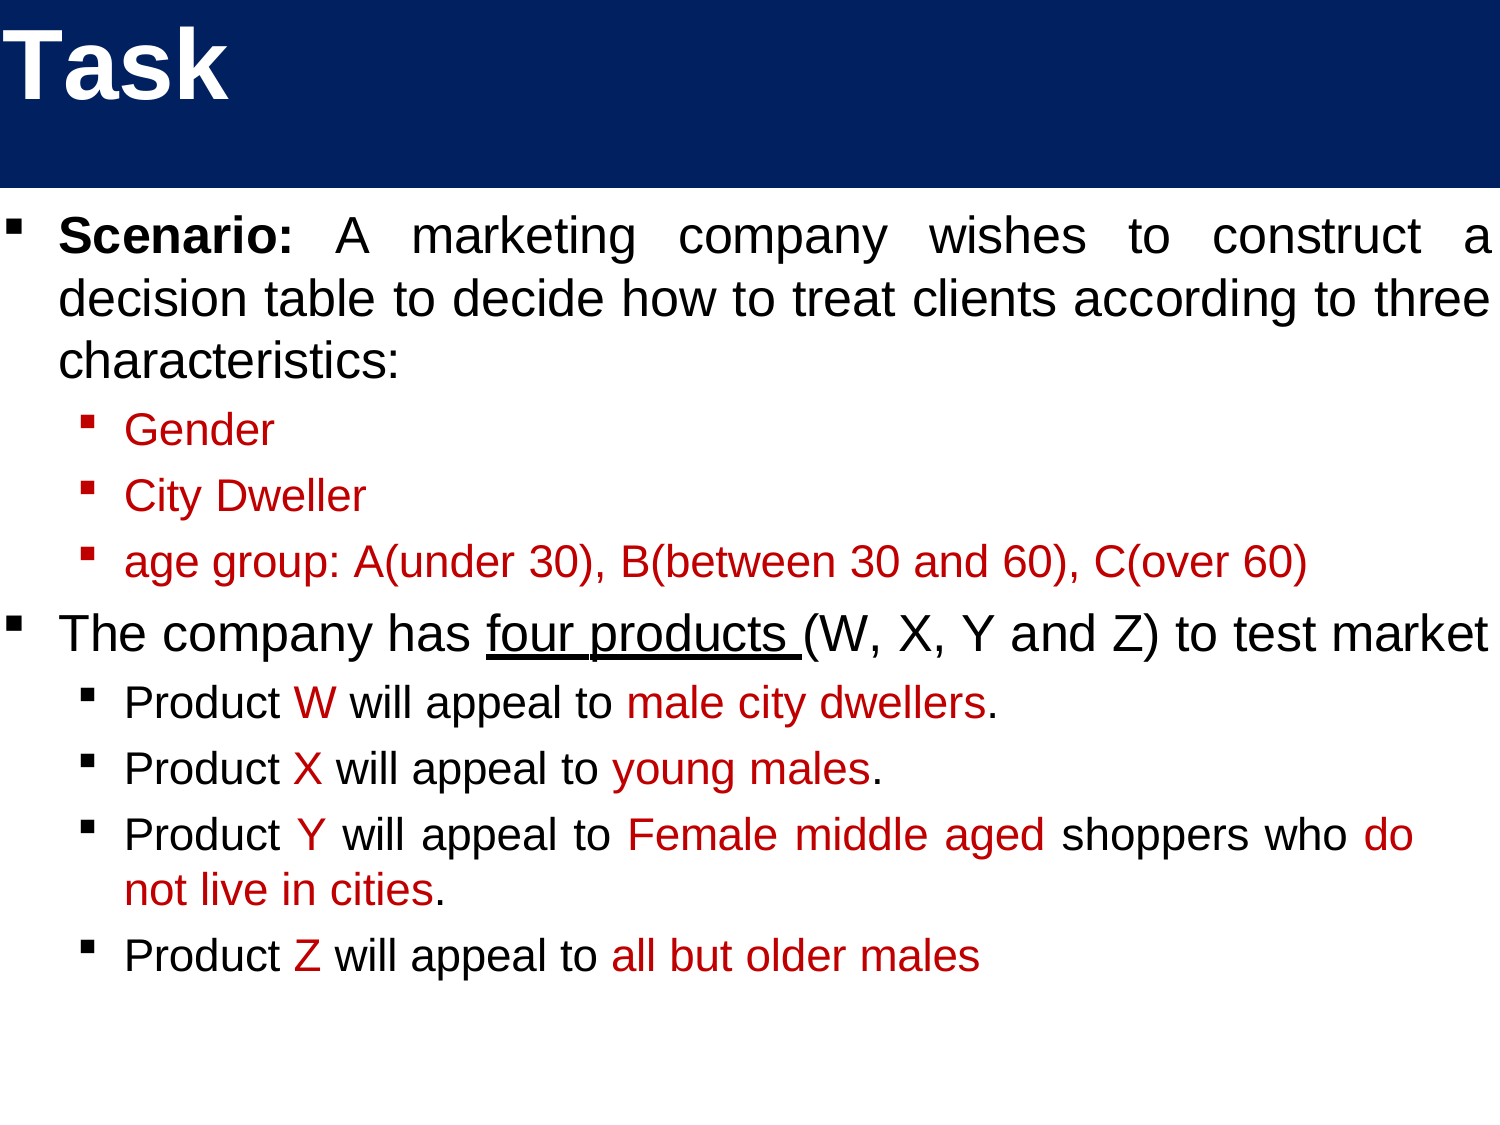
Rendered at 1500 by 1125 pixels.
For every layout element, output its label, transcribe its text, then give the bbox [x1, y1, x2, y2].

title Task [0, 0, 1500, 188]
text_box Scenario: A marketing company wishes to construct a decision table to decide how to treat clients according to three characteristics: Gender City Dweller age group: A(under 30), B(between 30 and 60), C(over 60) The company has four products (W, X, Y and Z) to test market Product W will appeal to male city dwellers. Product X will appeal to young males. Product Y will appeal to Female middle aged shoppers who do not live in cities. Product Z will appeal to all but older males [0, 201, 1500, 981]
